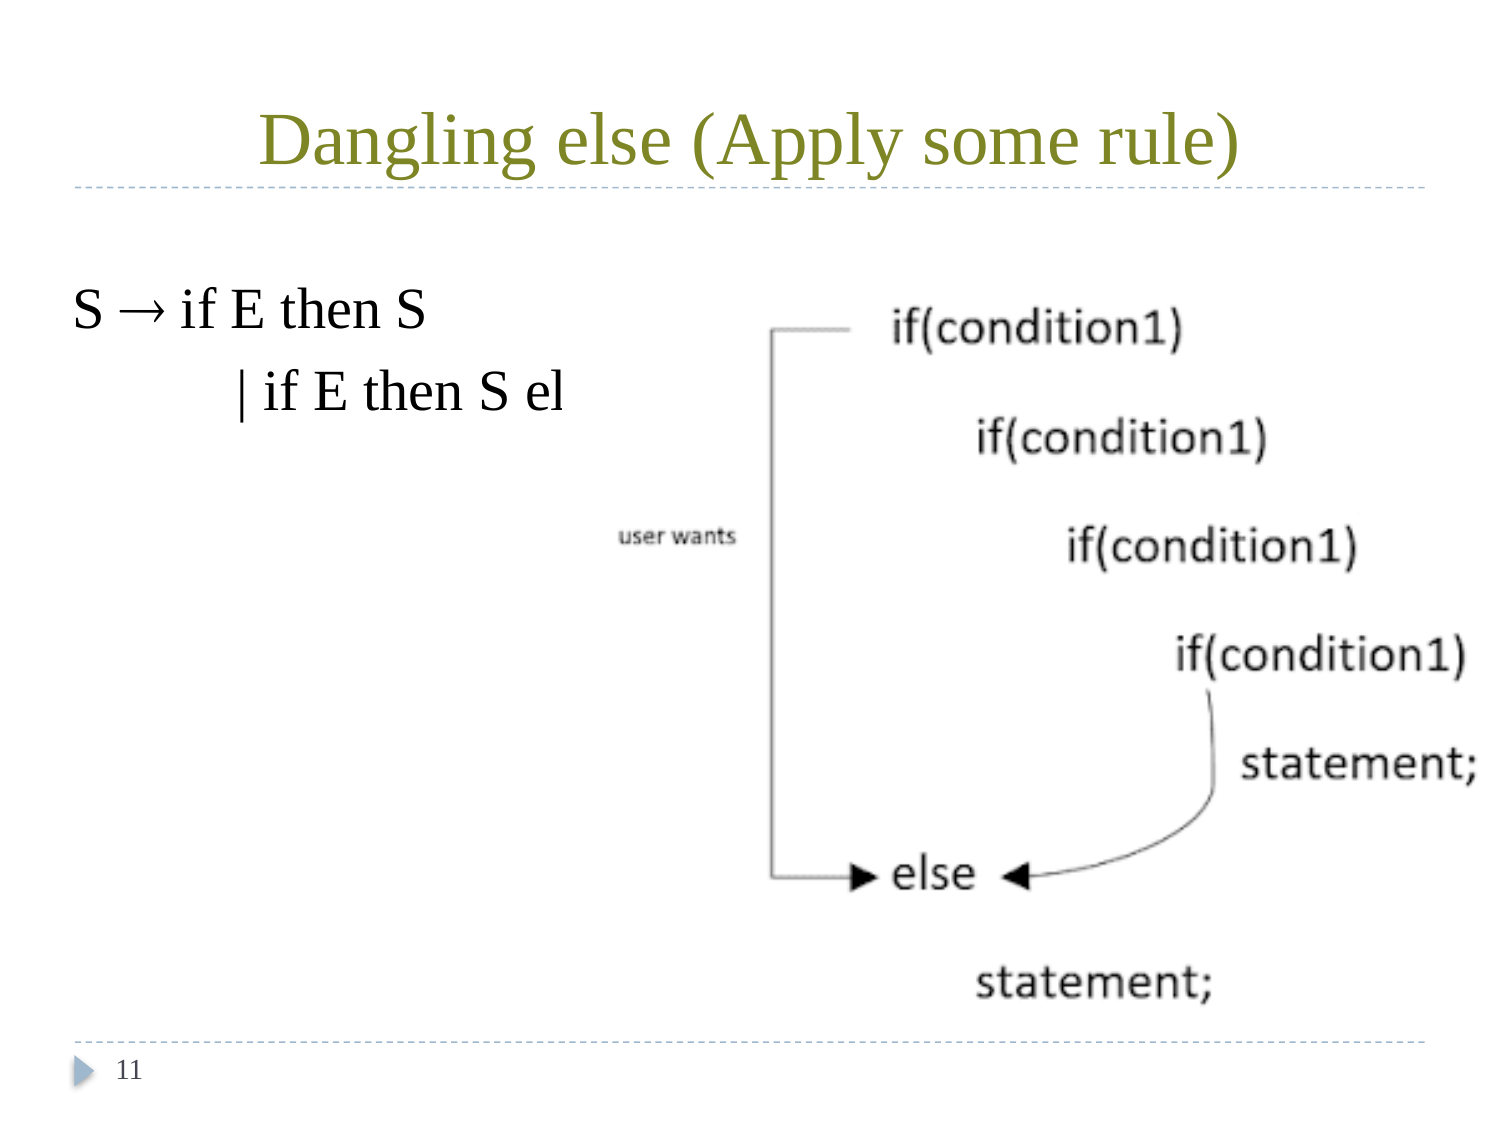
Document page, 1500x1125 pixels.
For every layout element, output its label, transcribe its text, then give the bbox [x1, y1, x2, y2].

title Dangling else (Apply some rule) [75, 24, 1425, 188]
slide_number 11 [100, 1042, 426, 1103]
picture [562, 255, 1500, 1032]
list S  if E then S | if E then S else S [12, 262, 557, 438]
